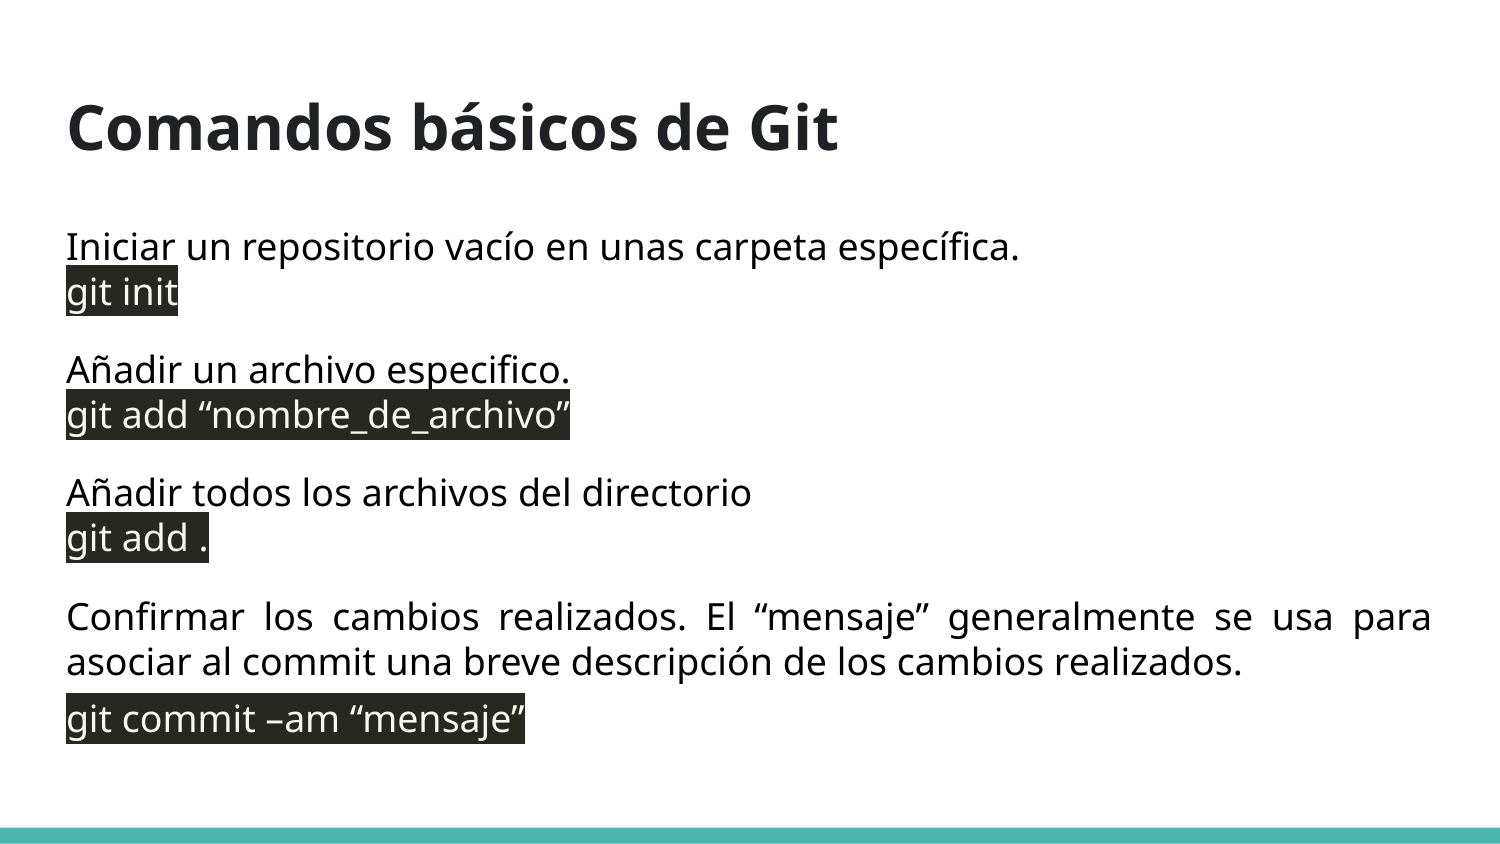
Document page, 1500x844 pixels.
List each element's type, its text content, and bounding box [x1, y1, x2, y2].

title Comandos básicos de Git [51, 72, 1449, 189]
list Iniciar un repositorio vacío en unas carpeta específica. git init Añadir un archivo especifico. git add “nombre_de_archivo” Añadir todos los archivos del directorio git add . Confirmar los cambios realizados. El “mensaje” generalmente se usa para asociar al commit una breve descripción de los cambios realizados. git commit –am “mensaje” [51, 207, 1449, 750]
